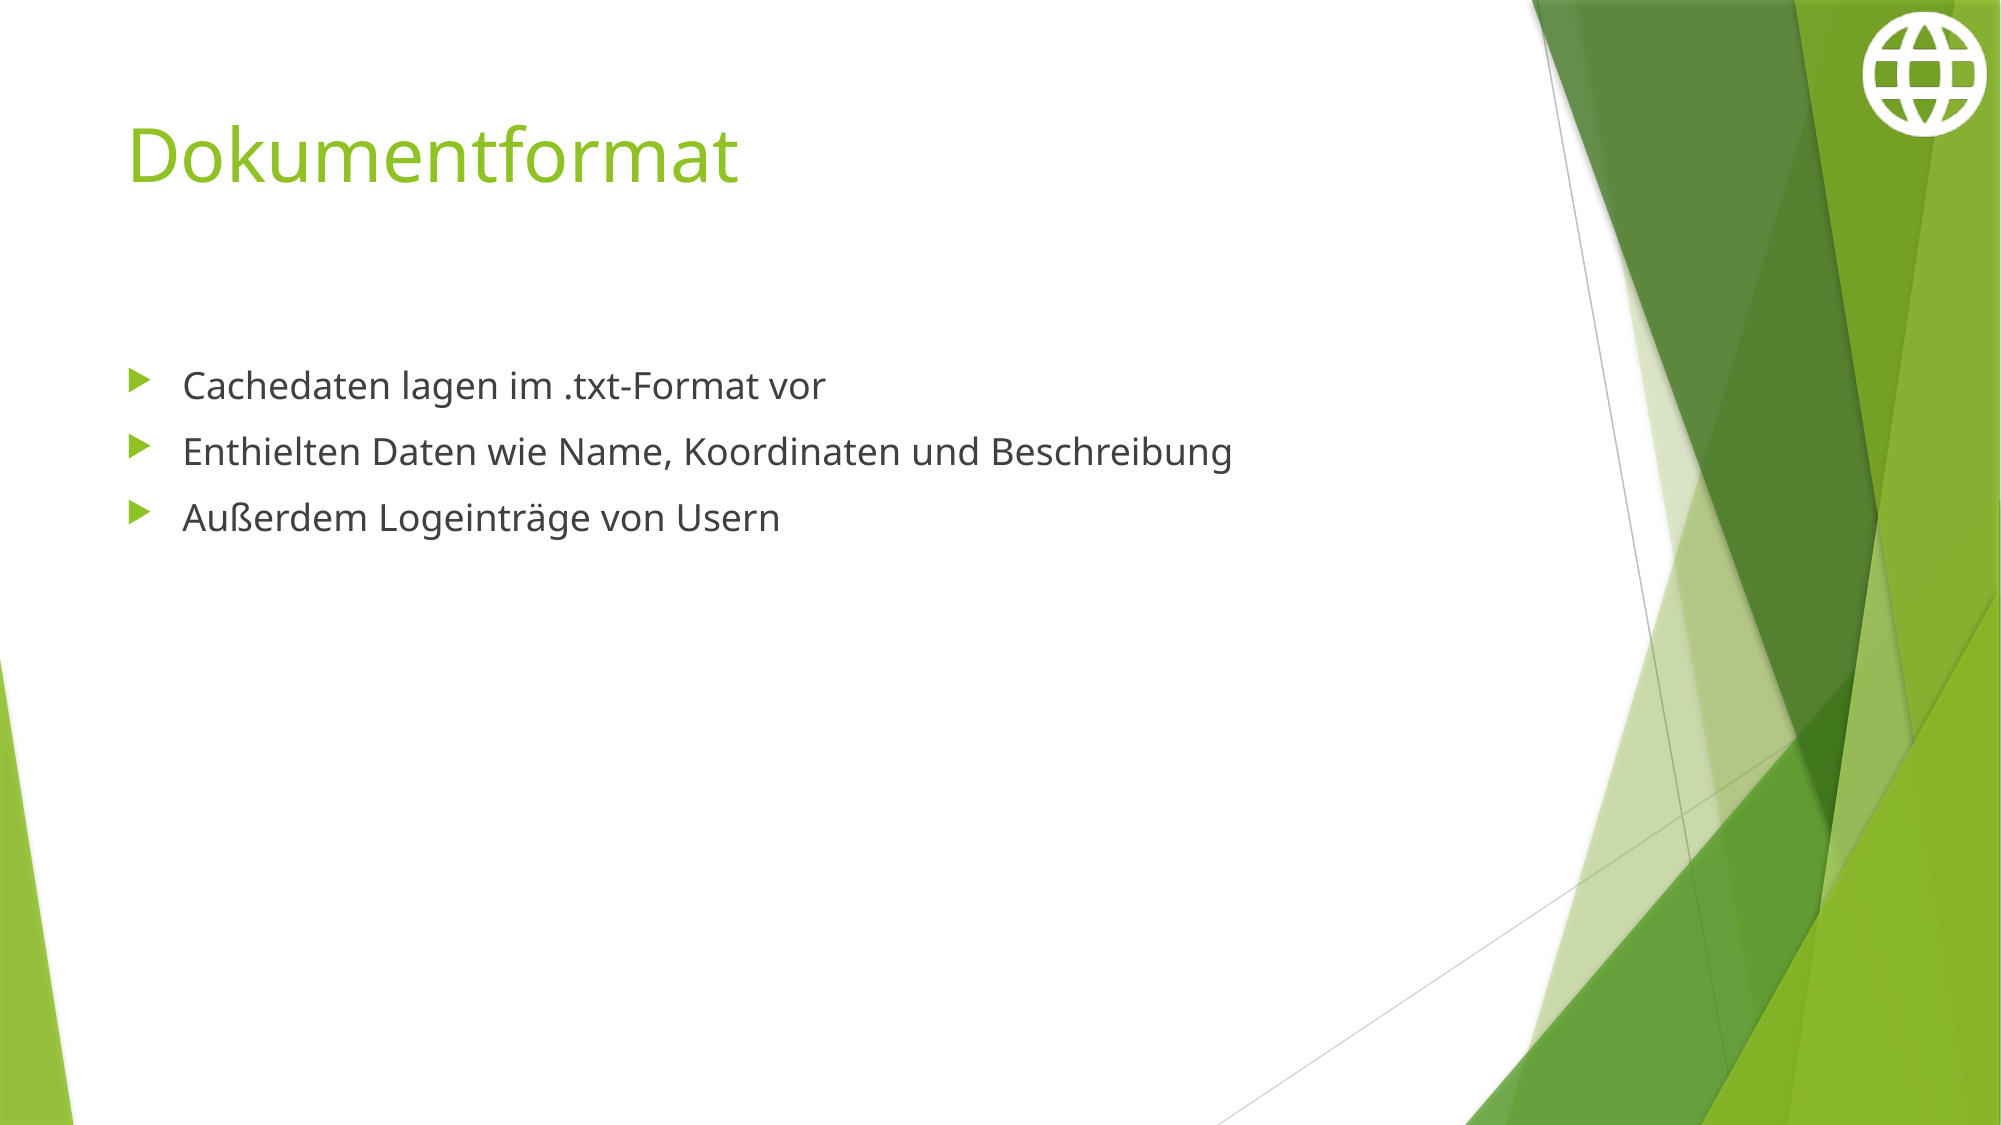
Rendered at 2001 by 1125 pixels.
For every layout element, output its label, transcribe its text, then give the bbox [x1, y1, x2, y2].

picture [1849, 0, 2000, 151]
list Cachedaten lagen im .txt-Format vor Enthielten Daten wie Name, Koordinaten und Beschreibung Außerdem Logeinträge von Usern [111, 354, 1522, 992]
title Dokumentformat [111, 99, 1522, 317]
